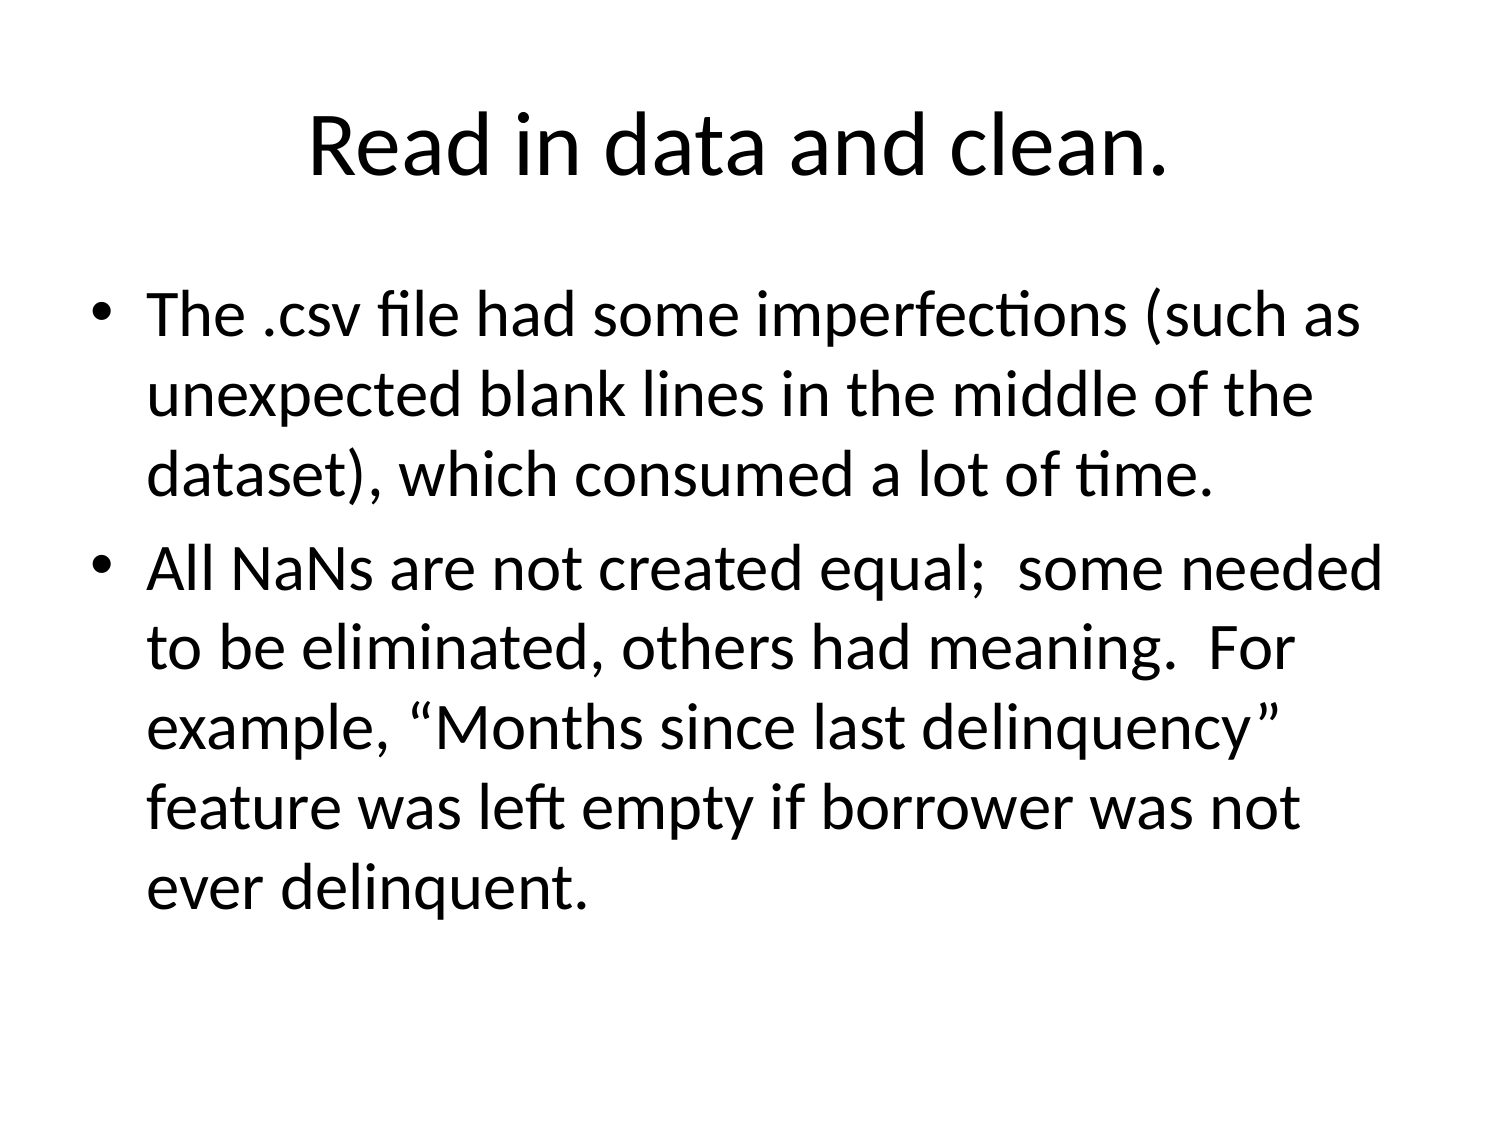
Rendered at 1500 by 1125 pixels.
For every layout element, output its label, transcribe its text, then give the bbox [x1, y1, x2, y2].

list The .csv file had some imperfections (such as unexpected blank lines in the middle of the dataset), which consumed a lot of time. All NaNs are not created equal; some needed to be eliminated, others had meaning. For example, “Months since last delinquency” feature was left empty if borrower was not ever delinquent. [75, 262, 1425, 1005]
title Read in data and clean. [75, 45, 1425, 233]
